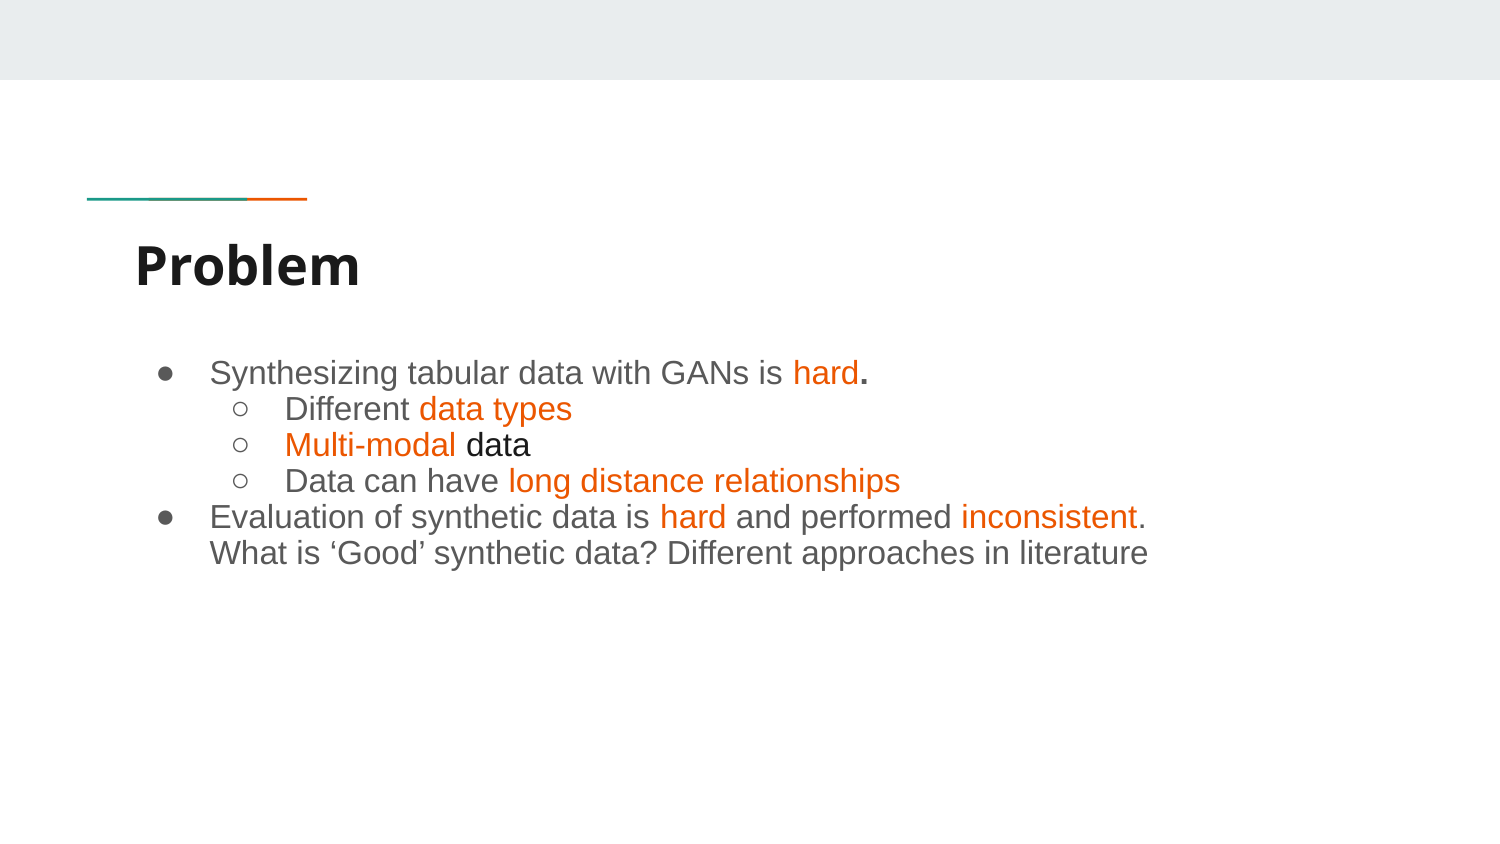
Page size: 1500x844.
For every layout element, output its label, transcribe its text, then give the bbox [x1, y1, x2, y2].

title Problem [119, 216, 1381, 305]
list Synthesizing tabular data with GANs is hard. Different data types Multi-modal data Data can have long distance relationships Evaluation of synthetic data is hard and performed inconsistent. What is ‘Good’ synthetic data? Different approaches in literature [119, 341, 1381, 712]
